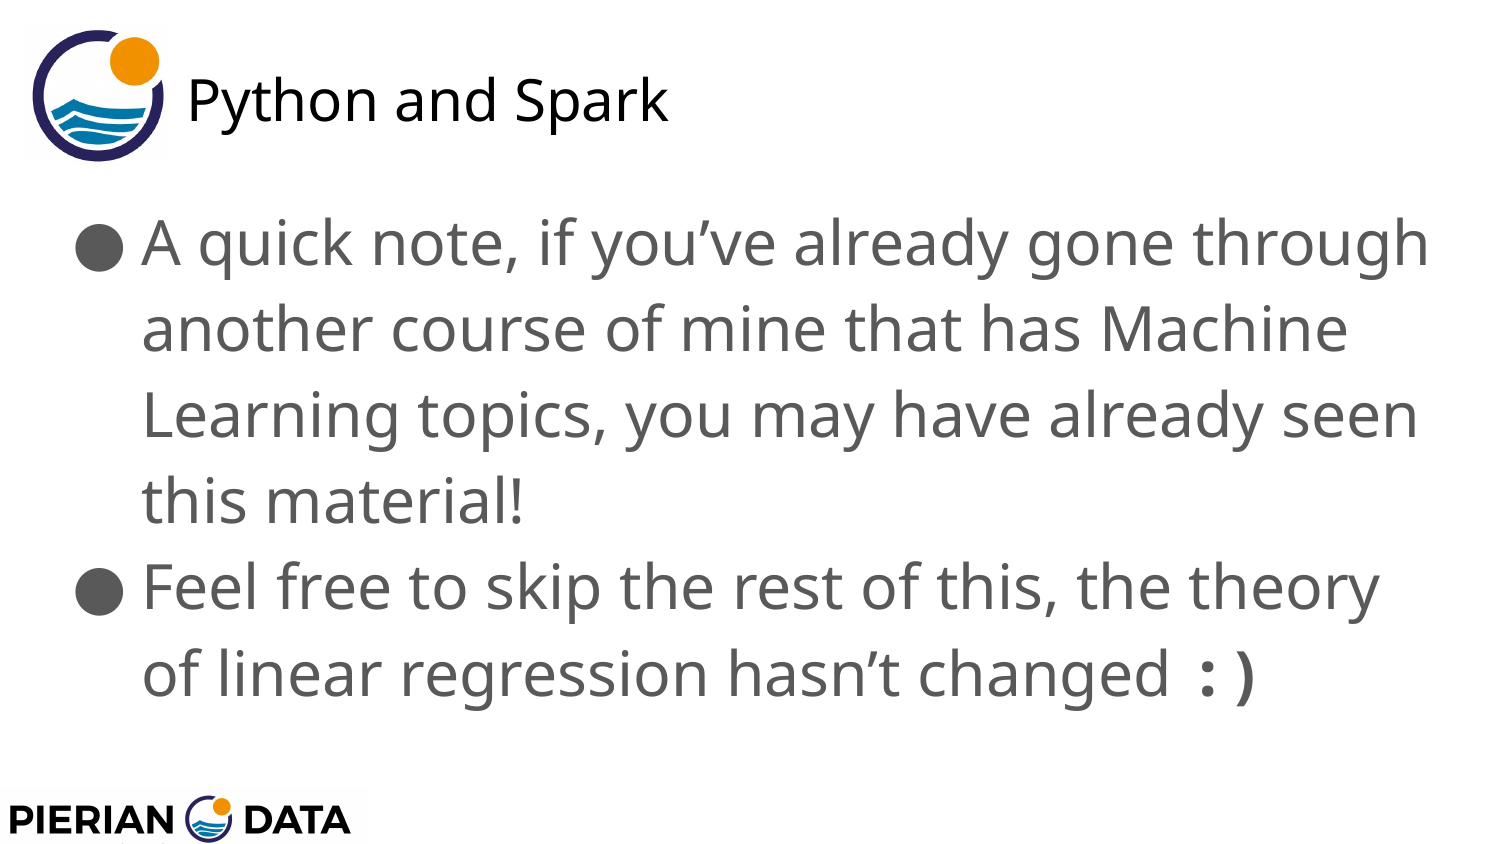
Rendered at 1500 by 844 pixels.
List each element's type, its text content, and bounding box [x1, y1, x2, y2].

picture [24, 24, 172, 167]
picture [0, 787, 368, 844]
list A quick note, if you’ve already gone through another course of mine that has Machine Learning topics, you may have already seen this material! Feel free to skip the rest of this, the theory of linear regression hasn’t changed :) [51, 176, 1449, 737]
title Python and Spark [176, 48, 1449, 143]
